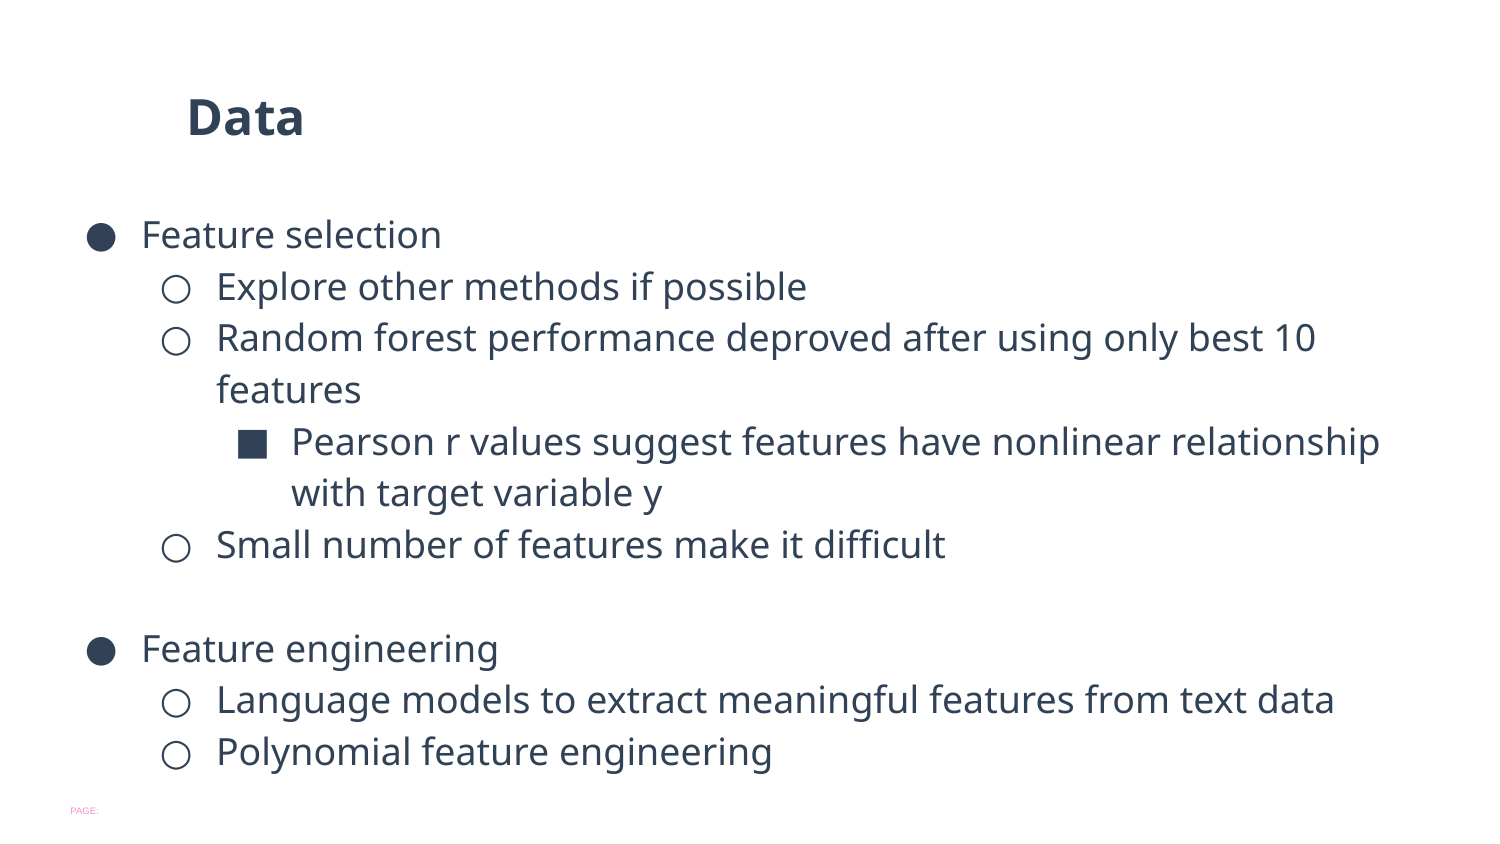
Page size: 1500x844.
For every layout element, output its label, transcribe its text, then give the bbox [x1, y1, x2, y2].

list Feature selection Explore other methods if possible Random forest performance deproved after using only best 10 features Pearson r values suggest features have nonlinear relationship with target variable y Small number of features make it difficult Feature engineering Language models to extract meaningful features from text data Polynomial feature engineering [51, 189, 1449, 750]
title Data [171, 61, 1328, 141]
